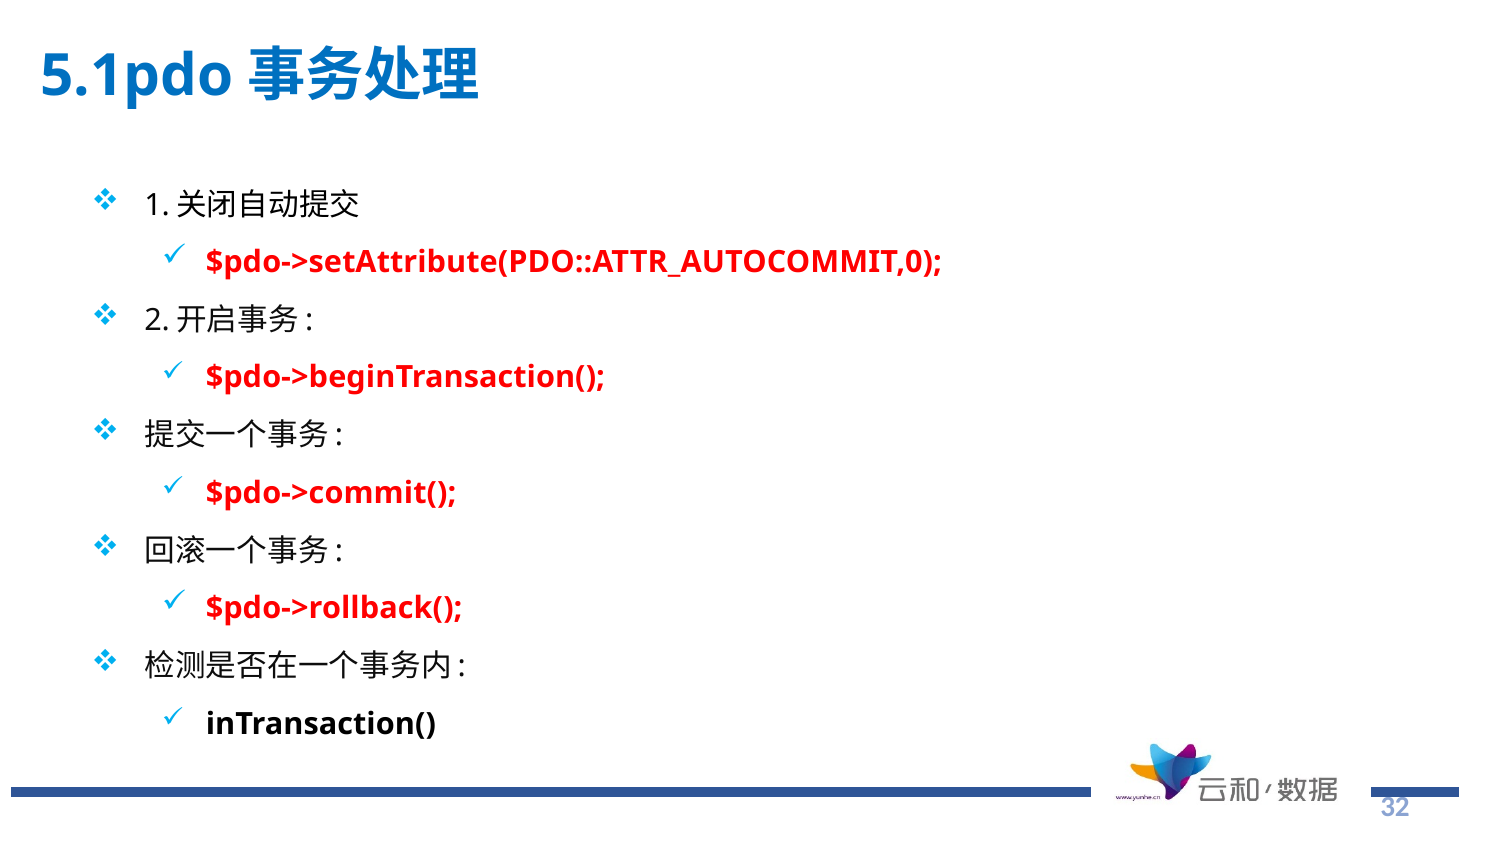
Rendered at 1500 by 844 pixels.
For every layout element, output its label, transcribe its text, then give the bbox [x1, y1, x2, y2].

list 1.关闭自动提交 $pdo->setAttribute(PDO::ATTR_AUTOCOMMIT,0); 2.开启事务: $pdo->beginTransaction(); 提交一个事务: $pdo->commit(); 回滚一个事务: $pdo->rollback(); 检测是否在一个事务内: inTransaction() [76, 161, 1356, 753]
picture [1103, 753, 1352, 782]
slide_number 32 [1074, 782, 1425, 827]
title 5.1pdo事务处理 [25, 1, 1376, 143]
